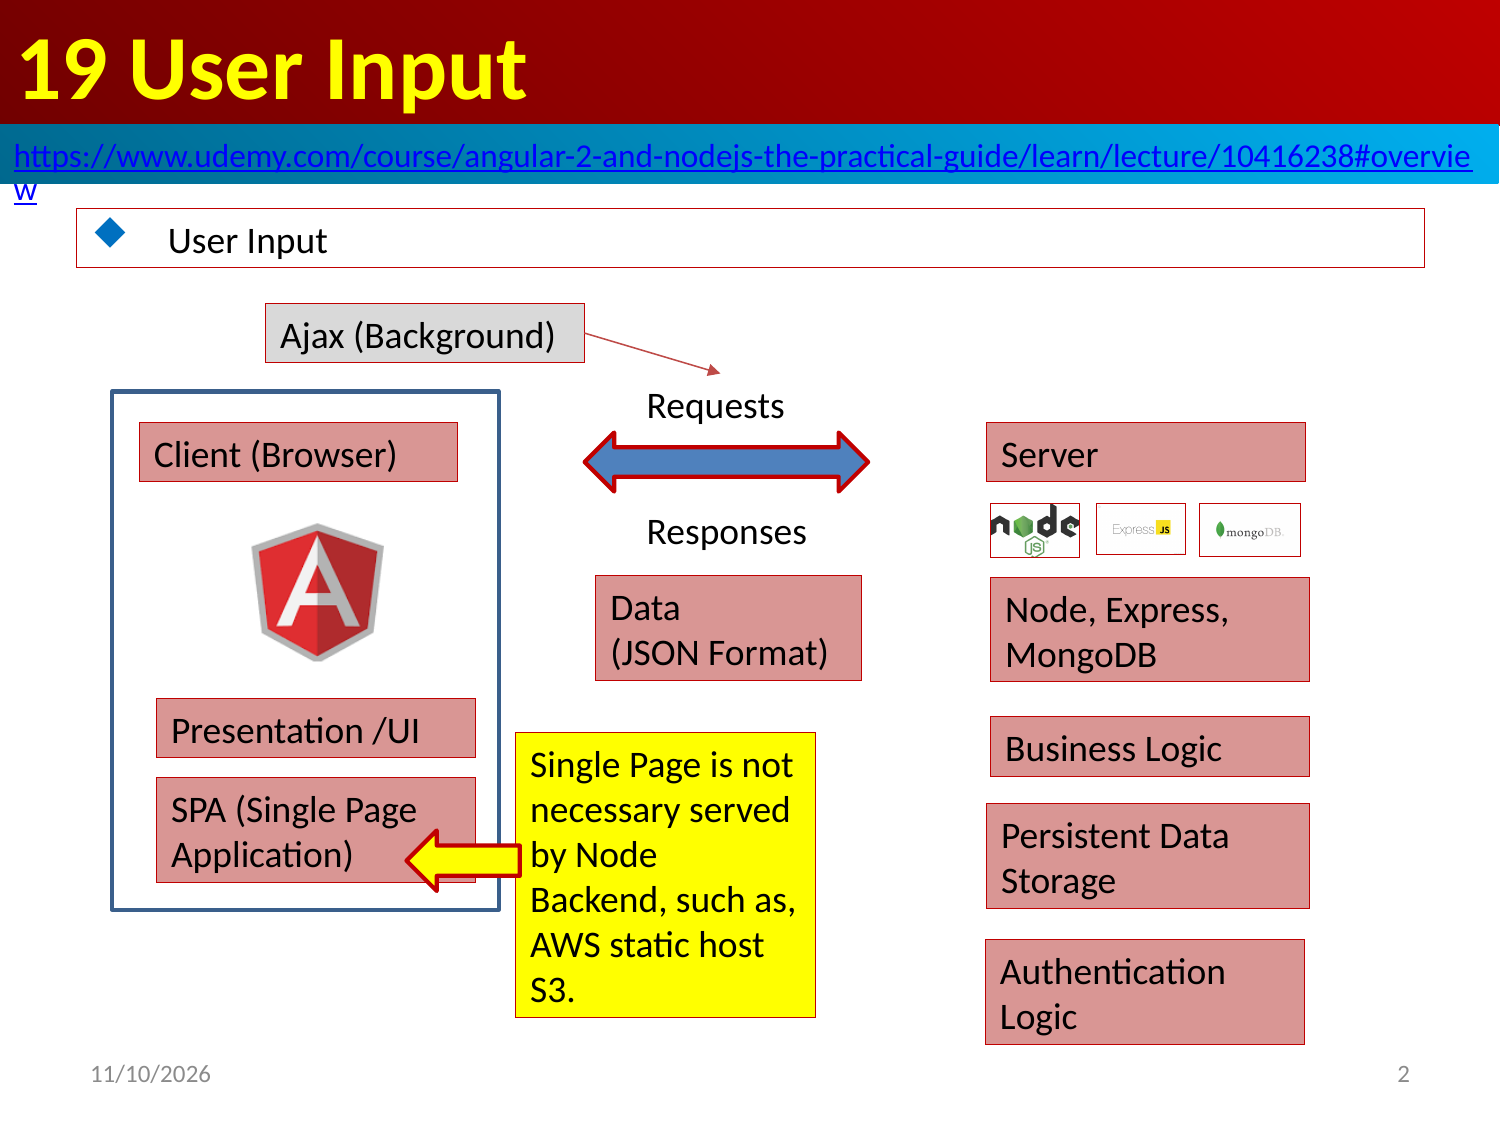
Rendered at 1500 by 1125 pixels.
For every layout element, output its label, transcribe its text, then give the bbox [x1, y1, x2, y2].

text_box Node, Express, MongoDB [990, 577, 1310, 682]
text_box Requests [631, 373, 809, 434]
text_box Server [986, 422, 1306, 482]
title 19 User Input [0, 0, 1500, 126]
picture [1095, 503, 1186, 555]
text_box SPA (Single Page Application) [156, 777, 476, 883]
slide_number 2 [1074, 1042, 1425, 1103]
text_box Data (JSON Format) [595, 575, 862, 681]
text_box [582, 430, 871, 494]
text_box https://www.udemy.com/course/angular-2-and-nodejs-the-practical-guide/learn/lecture/10416238#overview [0, 124, 1499, 184]
text_box Single Page is not necessary served by Node Backend, such as, AWS static host S3. [515, 732, 816, 1018]
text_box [584, 333, 721, 374]
text_box Persistent Data Storage [986, 803, 1310, 909]
text_box Responses [631, 499, 868, 560]
picture [990, 503, 1080, 559]
text_box [404, 828, 522, 893]
text_box Authentication Logic [985, 939, 1305, 1045]
text_box Presentation /UI [156, 698, 476, 758]
subtitle User Input [76, 208, 1425, 268]
picture [247, 520, 385, 666]
text_box Client (Browser) [139, 422, 458, 482]
text_box [110, 389, 501, 912]
picture [1199, 503, 1301, 558]
text_box Business Logic [990, 716, 1310, 777]
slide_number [75, 1042, 425, 1103]
text_box Ajax (Background) [265, 303, 585, 363]
